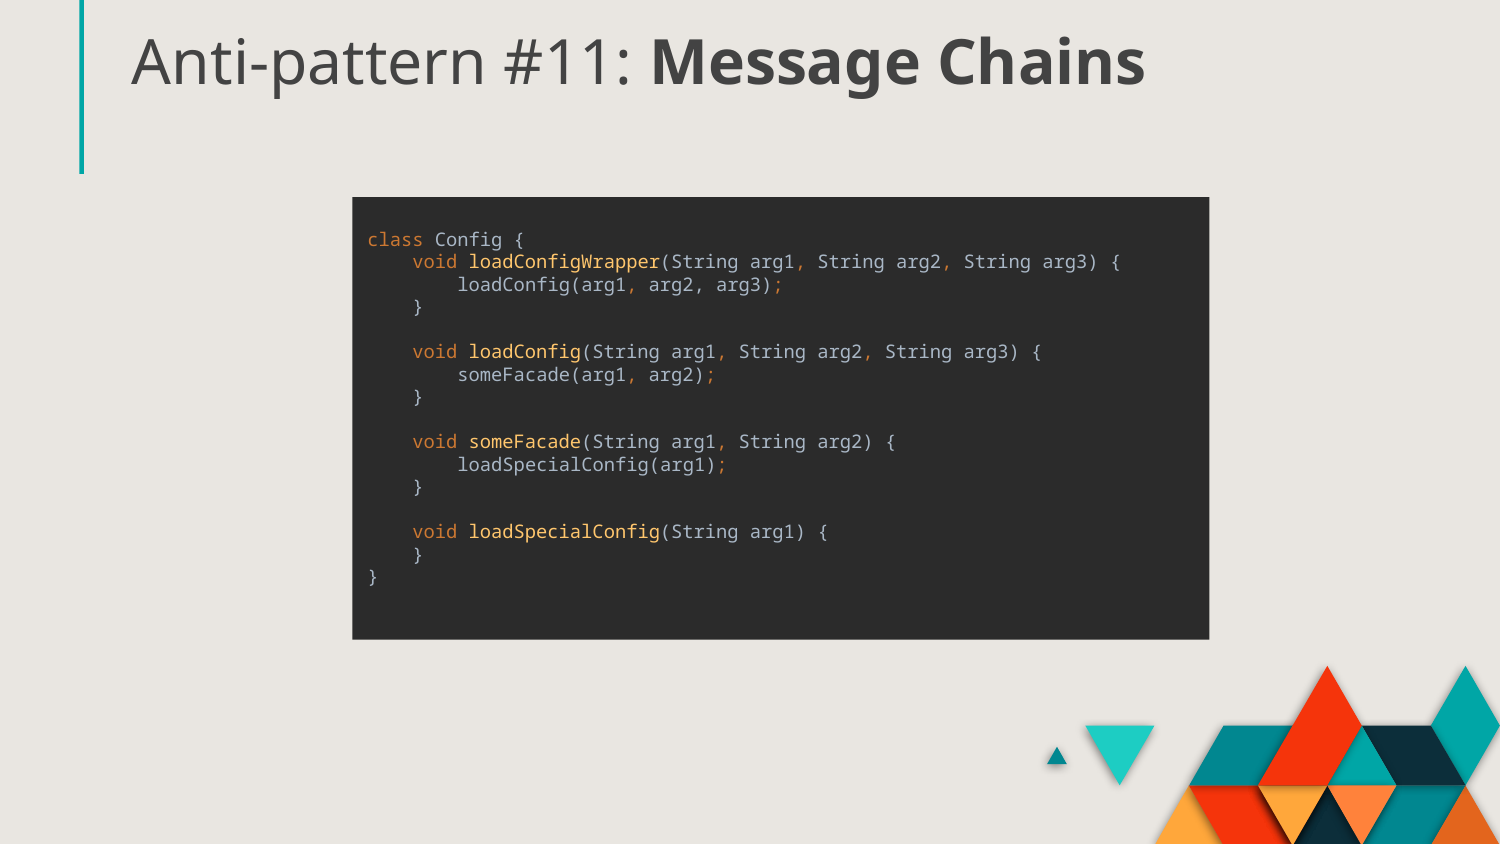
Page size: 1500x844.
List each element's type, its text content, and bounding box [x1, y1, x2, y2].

text_box class Config { void loadConfigWrapper(String arg1, String arg2, String arg3) { loadConfig(arg1, arg2, arg3); } void loadConfig(String arg1, String arg2, String arg3) { someFacade(arg1, arg2); } void someFacade(String arg1, String arg2) { loadSpecialConfig(arg1); } void loadSpecialConfig(String arg1) { } } [352, 197, 1210, 640]
title Anti-pattern #11: Message Chains [116, 17, 1445, 113]
